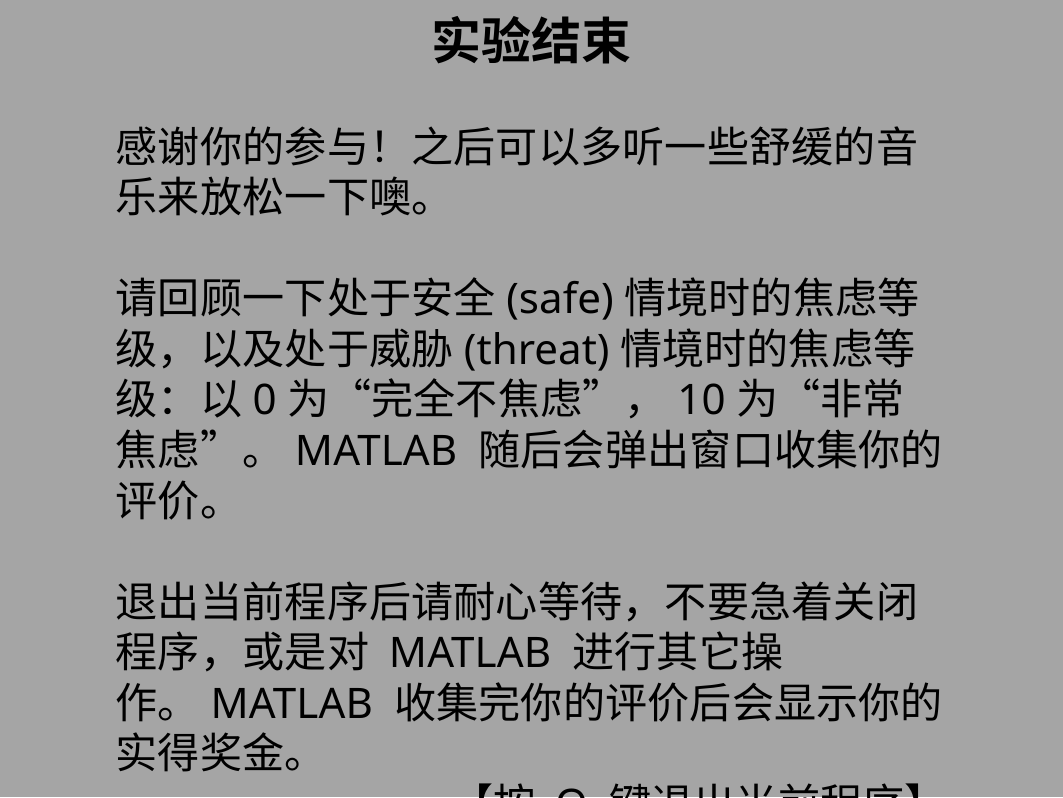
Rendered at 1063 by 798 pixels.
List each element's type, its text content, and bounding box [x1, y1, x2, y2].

text_box 实验结束 感谢你的参与！之后可以多听一些舒缓的音乐来放松一下噢。 请回顾一下处于安全(safe)情境时的焦虑等级，以及处于威胁(threat)情境时的焦虑等级：以0为“完全不焦虑”，10为“非常焦虑”。MATLAB 随后会弹出窗口收集你的评价。 退出当前程序后请耐心等待，不要急着关闭程序，或是对 MATLAB 进行其它操作。MATLAB 收集完你的评价后会显示你的实得奖金。 【按 Q 键退出当前程序】 [101, 2, 962, 798]
